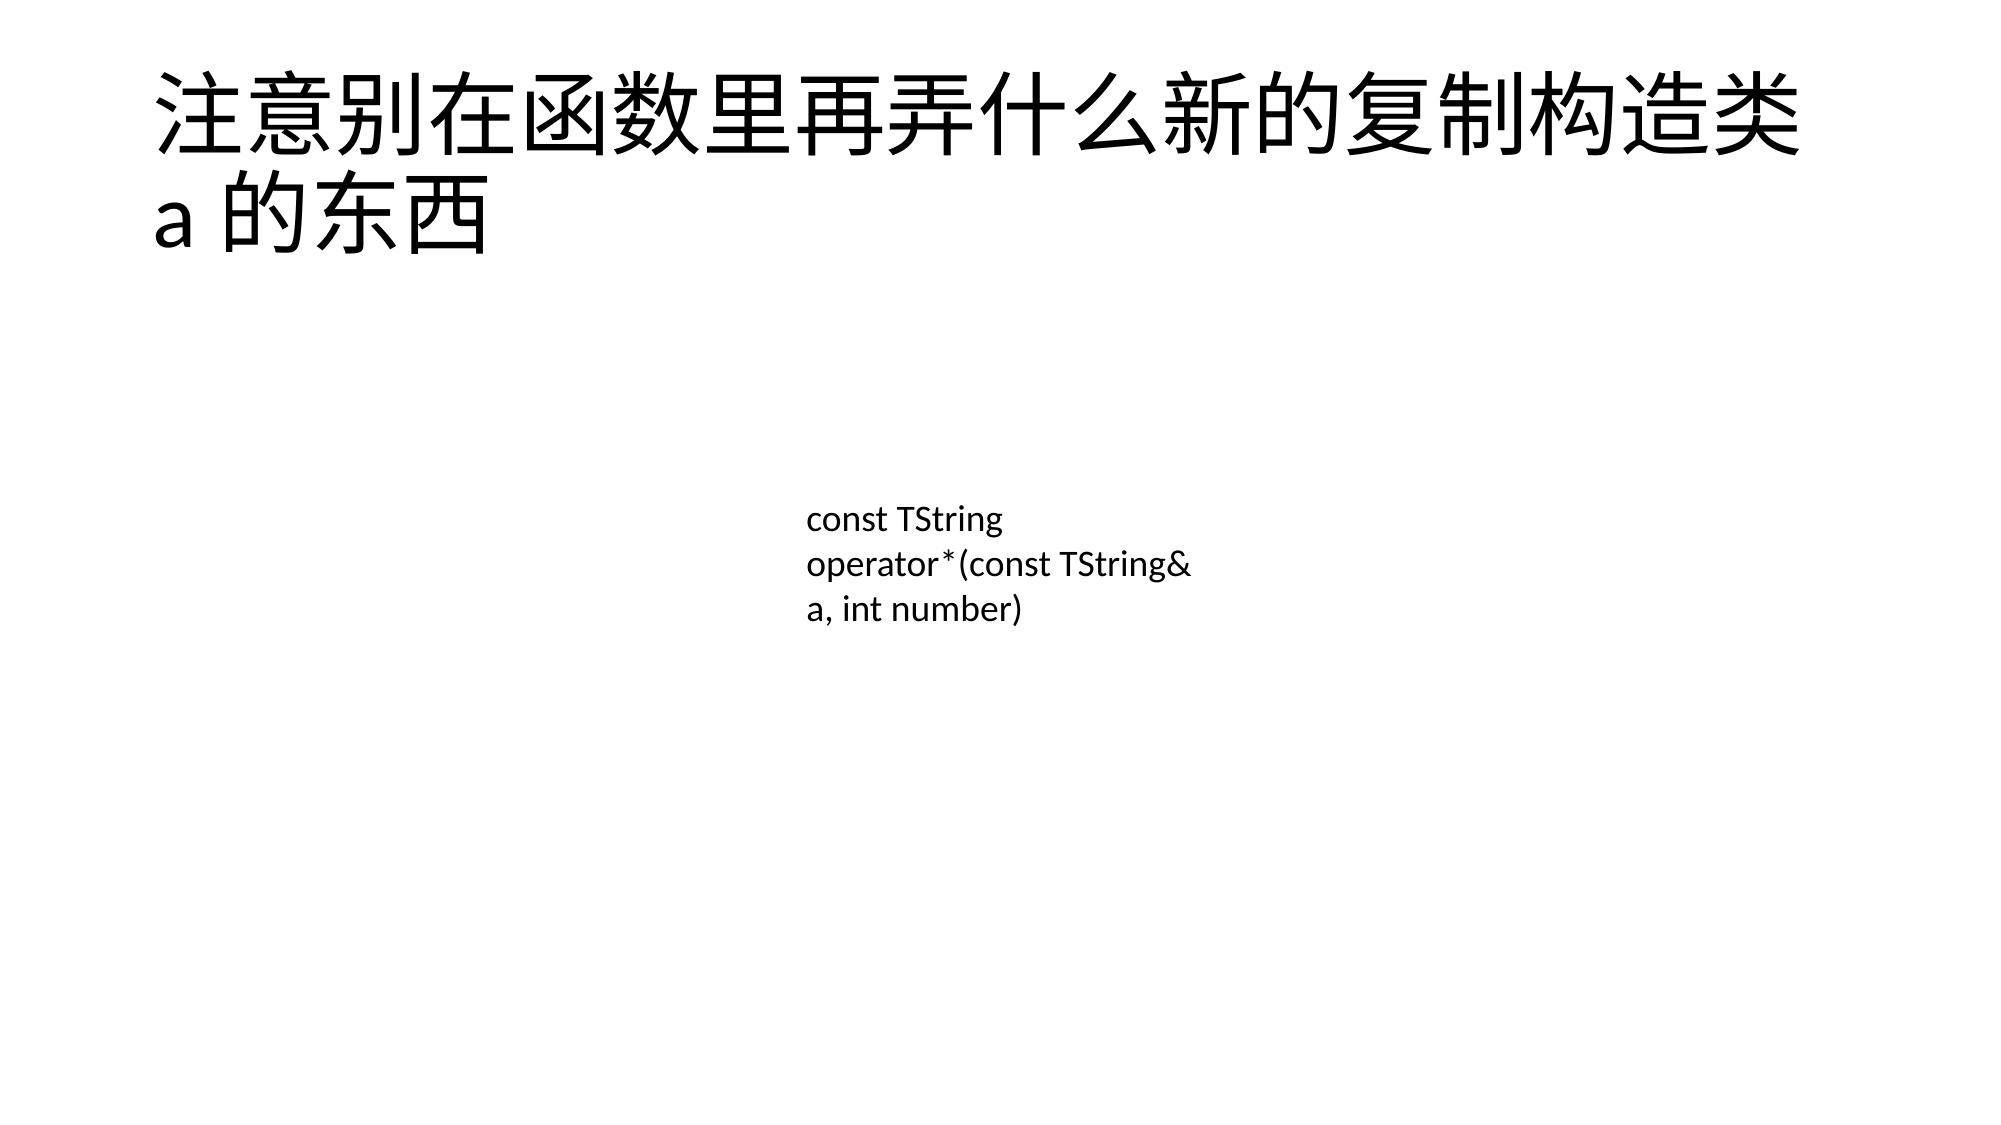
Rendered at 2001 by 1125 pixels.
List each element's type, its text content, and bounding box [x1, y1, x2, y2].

title 注意别在函数里再弄什么新的复制构造类 a的东西 [137, 59, 1863, 278]
text_box const TString operator*(const TString& a, int number) [791, 486, 1209, 637]
